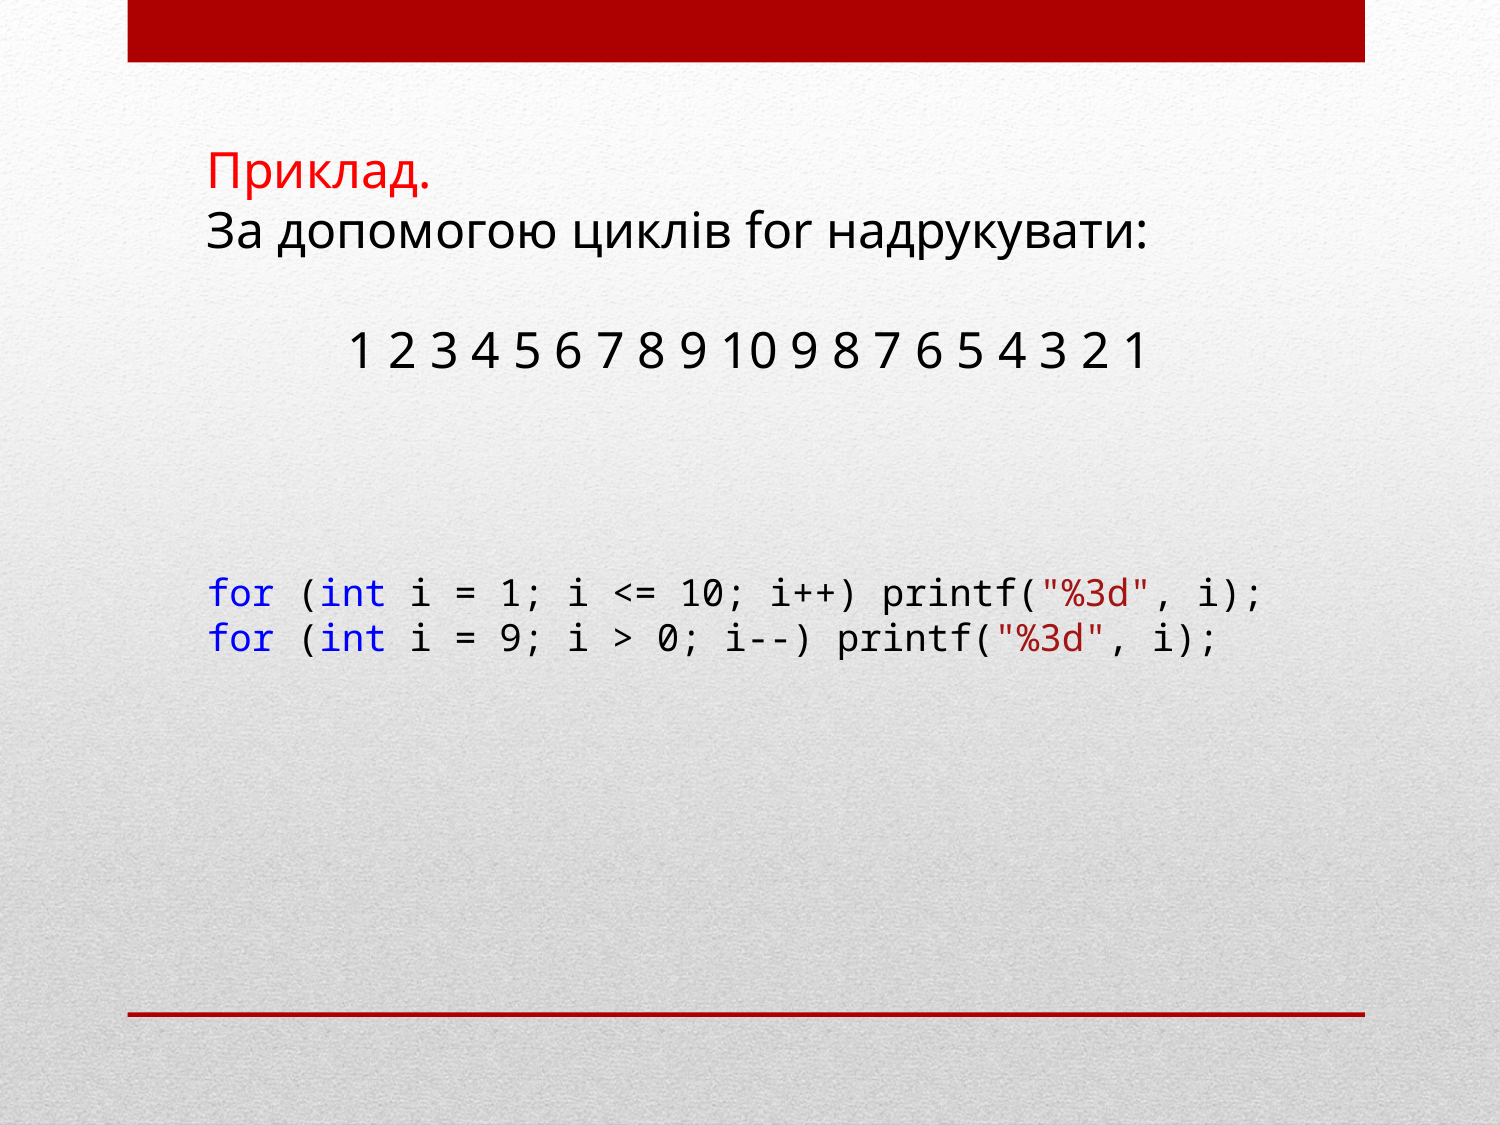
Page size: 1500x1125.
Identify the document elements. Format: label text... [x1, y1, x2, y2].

text_box Приклад. За допомогою циклів for надрукувати: 1 2 3 4 5 6 7 8 9 10 9 8 7 6 5 4 3 2 1 [192, 131, 1307, 386]
text_box for (int i = 1; i <= 10; i++) printf("%3d", i); for (int i = 9; i > 0; i--) printf("%3d", i); [192, 561, 1325, 667]
